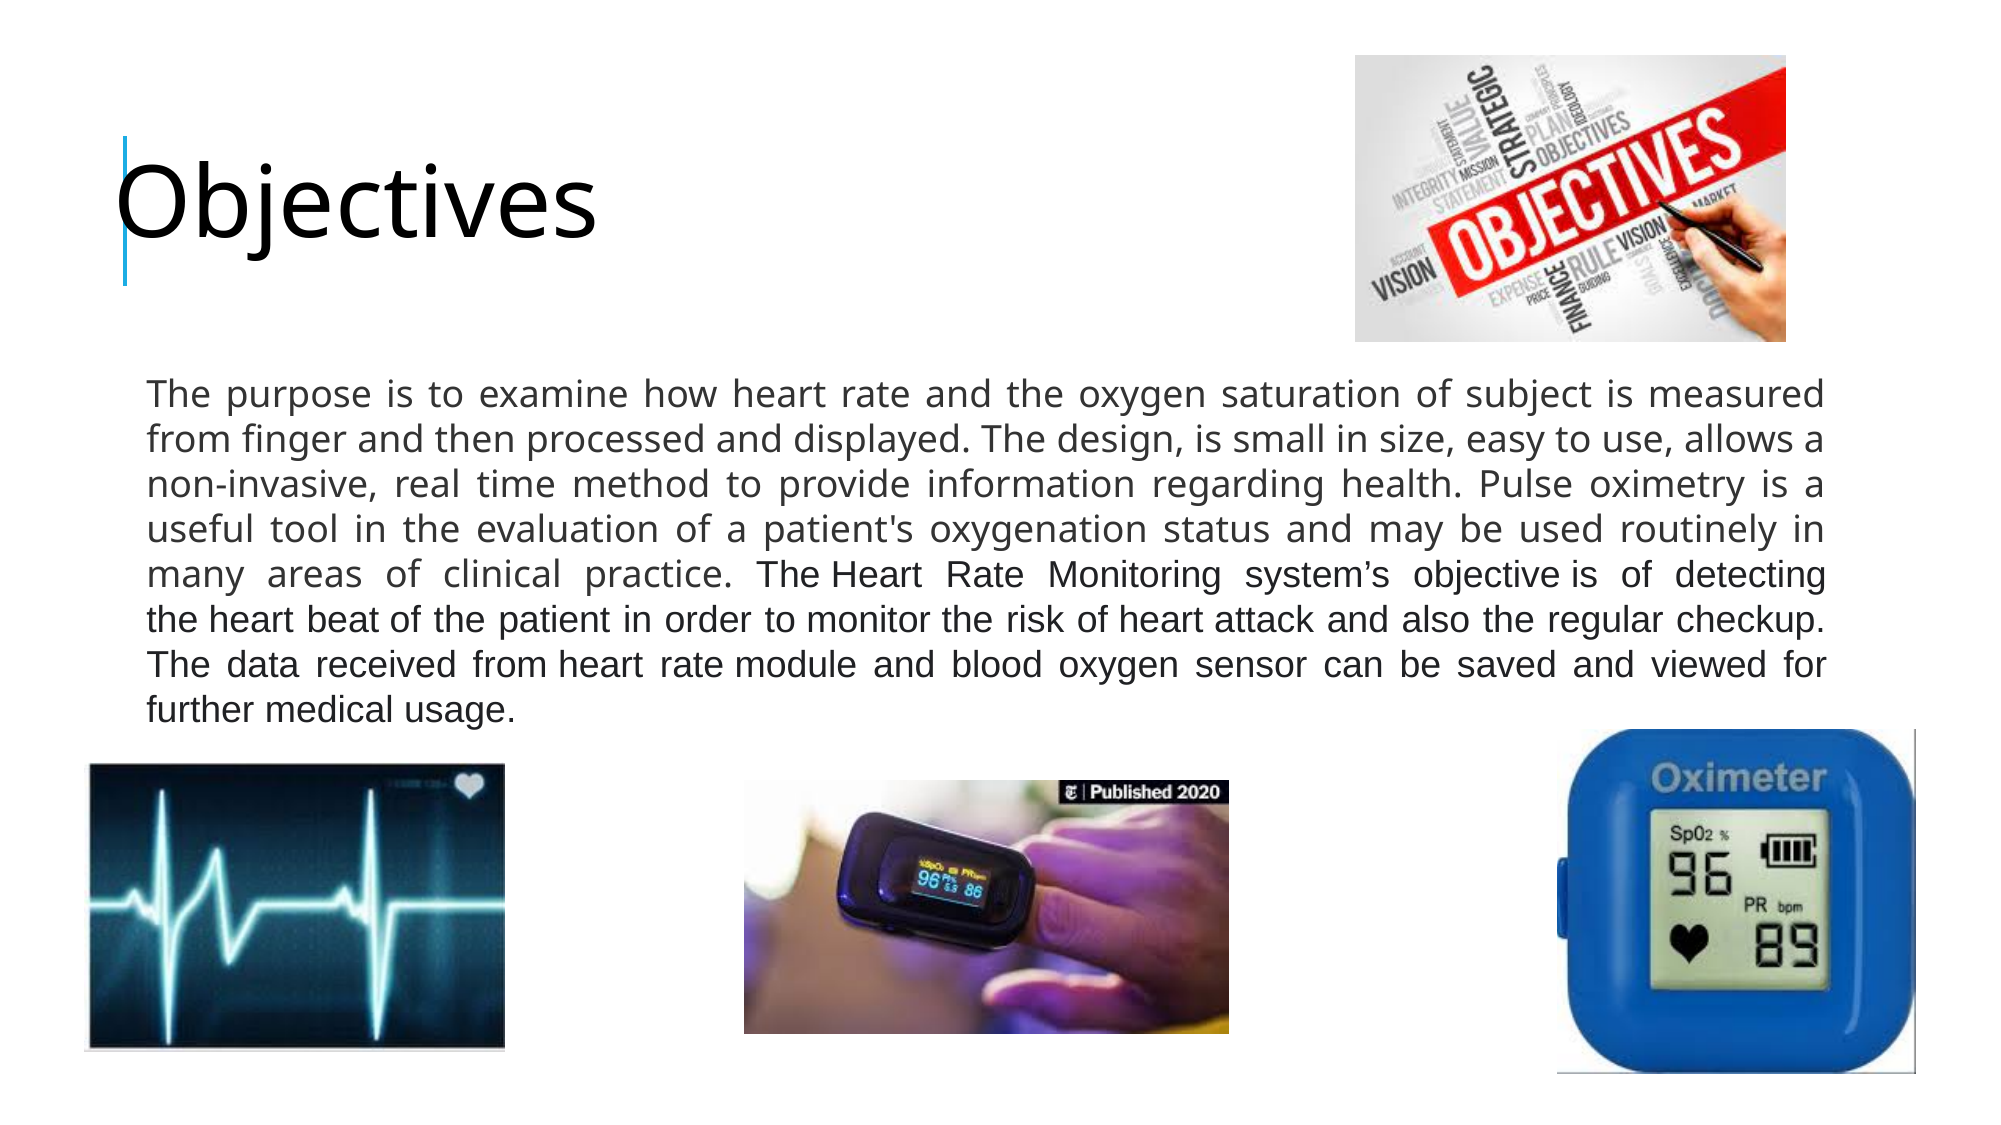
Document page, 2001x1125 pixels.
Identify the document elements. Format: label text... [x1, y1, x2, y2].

text_box Objectives [99, 130, 616, 265]
picture [1355, 55, 1786, 342]
text_box The purpose is to examine how heart rate and the oxygen saturation of subject is measured from finger and then processed and displayed. The design, is small in size, easy to use, allows a non-invasive, real time method to provide information regarding health. Pulse oximetry is a useful tool in the evaluation of a patient's oxygenation status and may be used routinely in many areas of clinical practice. The Heart Rate Monitoring system’s objective is of detecting the heart beat of the patient in order to monitor the risk of heart attack and also the regular checkup. The data received from heart rate module and blood oxygen sensor can be saved and viewed for further medical usage. [131, 362, 1842, 738]
picture [84, 762, 505, 1052]
picture [1557, 729, 1916, 1075]
picture [744, 780, 1230, 1034]
